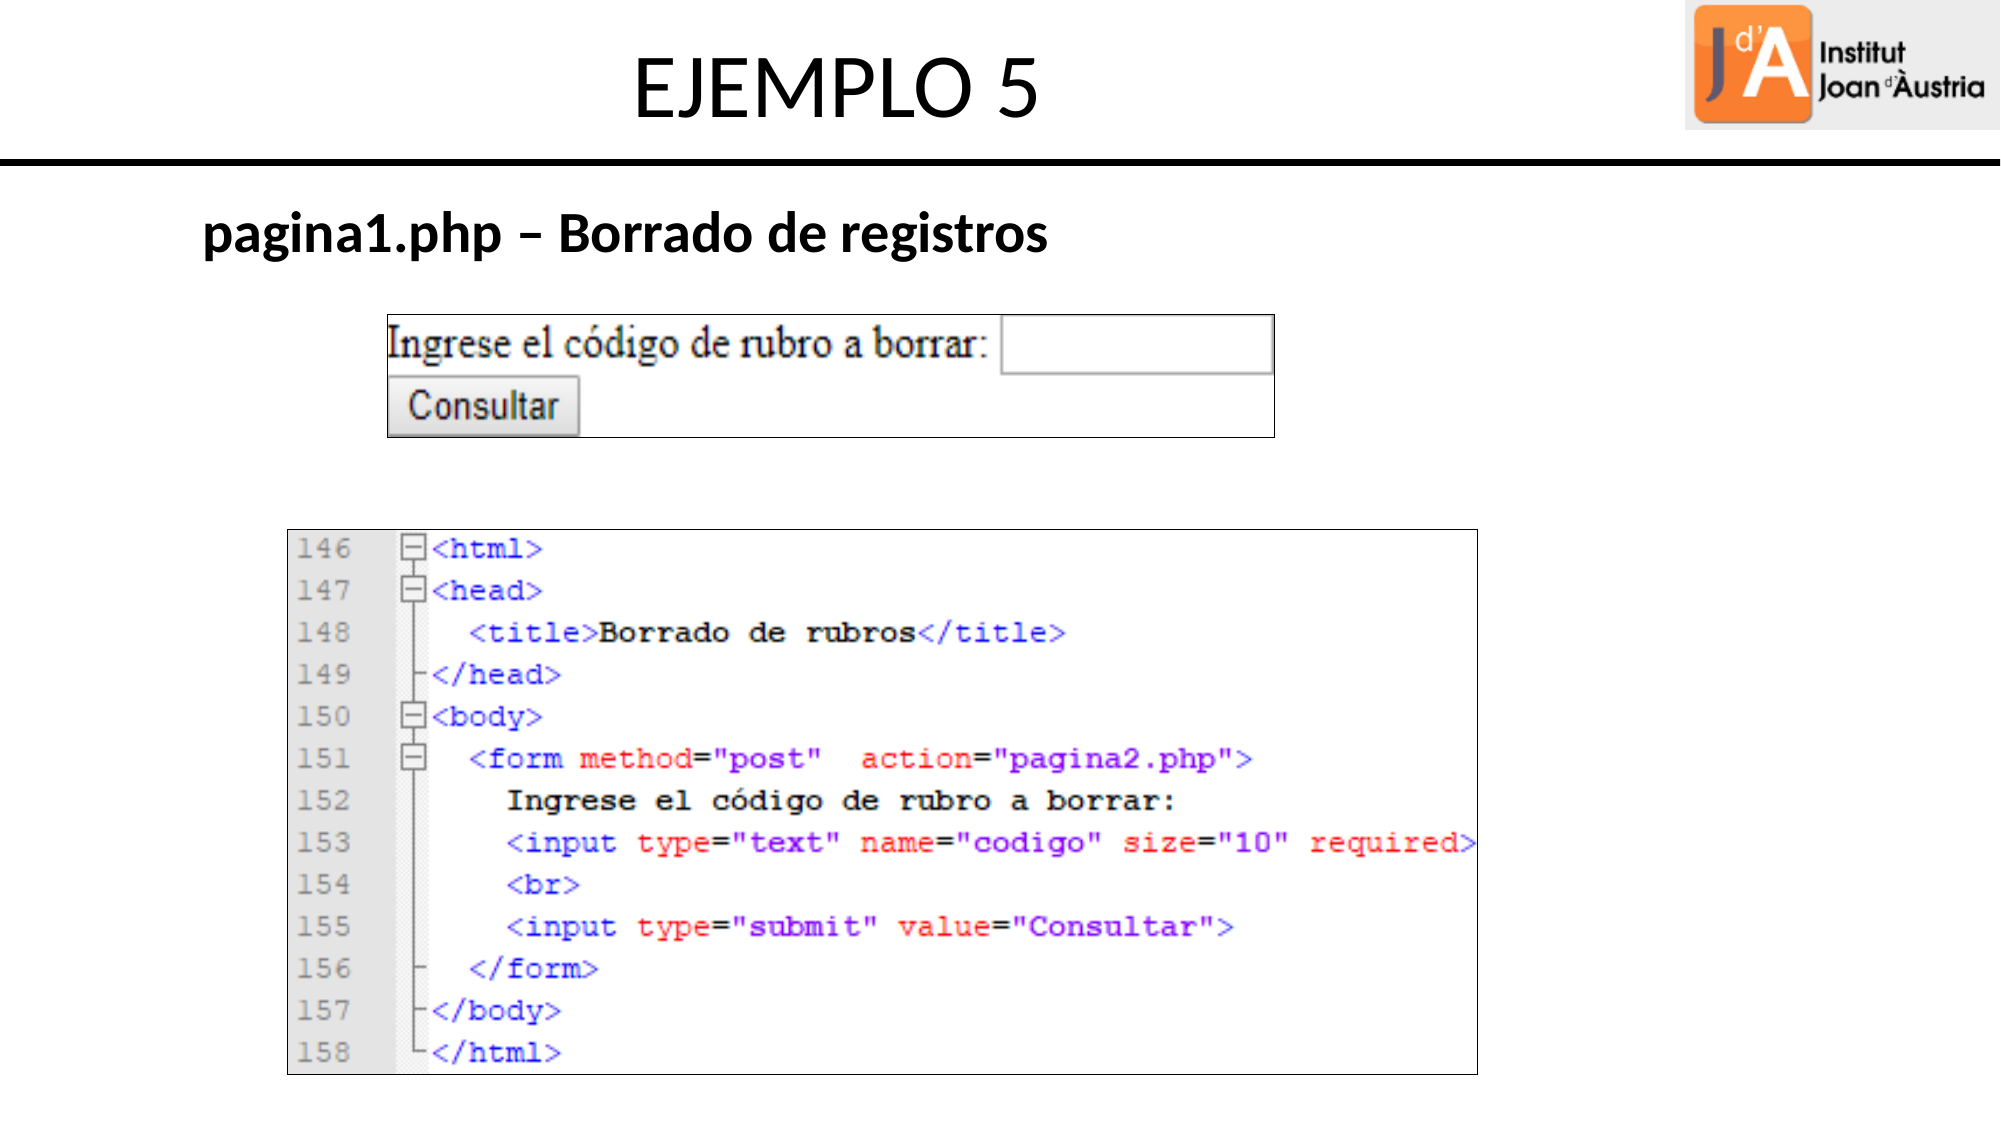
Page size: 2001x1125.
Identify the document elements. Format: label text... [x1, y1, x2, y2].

picture [287, 528, 1478, 1076]
picture [1685, 0, 2000, 130]
text_box pagina1.php – Borrado de registros [187, 187, 1388, 272]
text_box EJEMPLO 5 [0, 0, 1675, 146]
picture [387, 314, 1276, 438]
